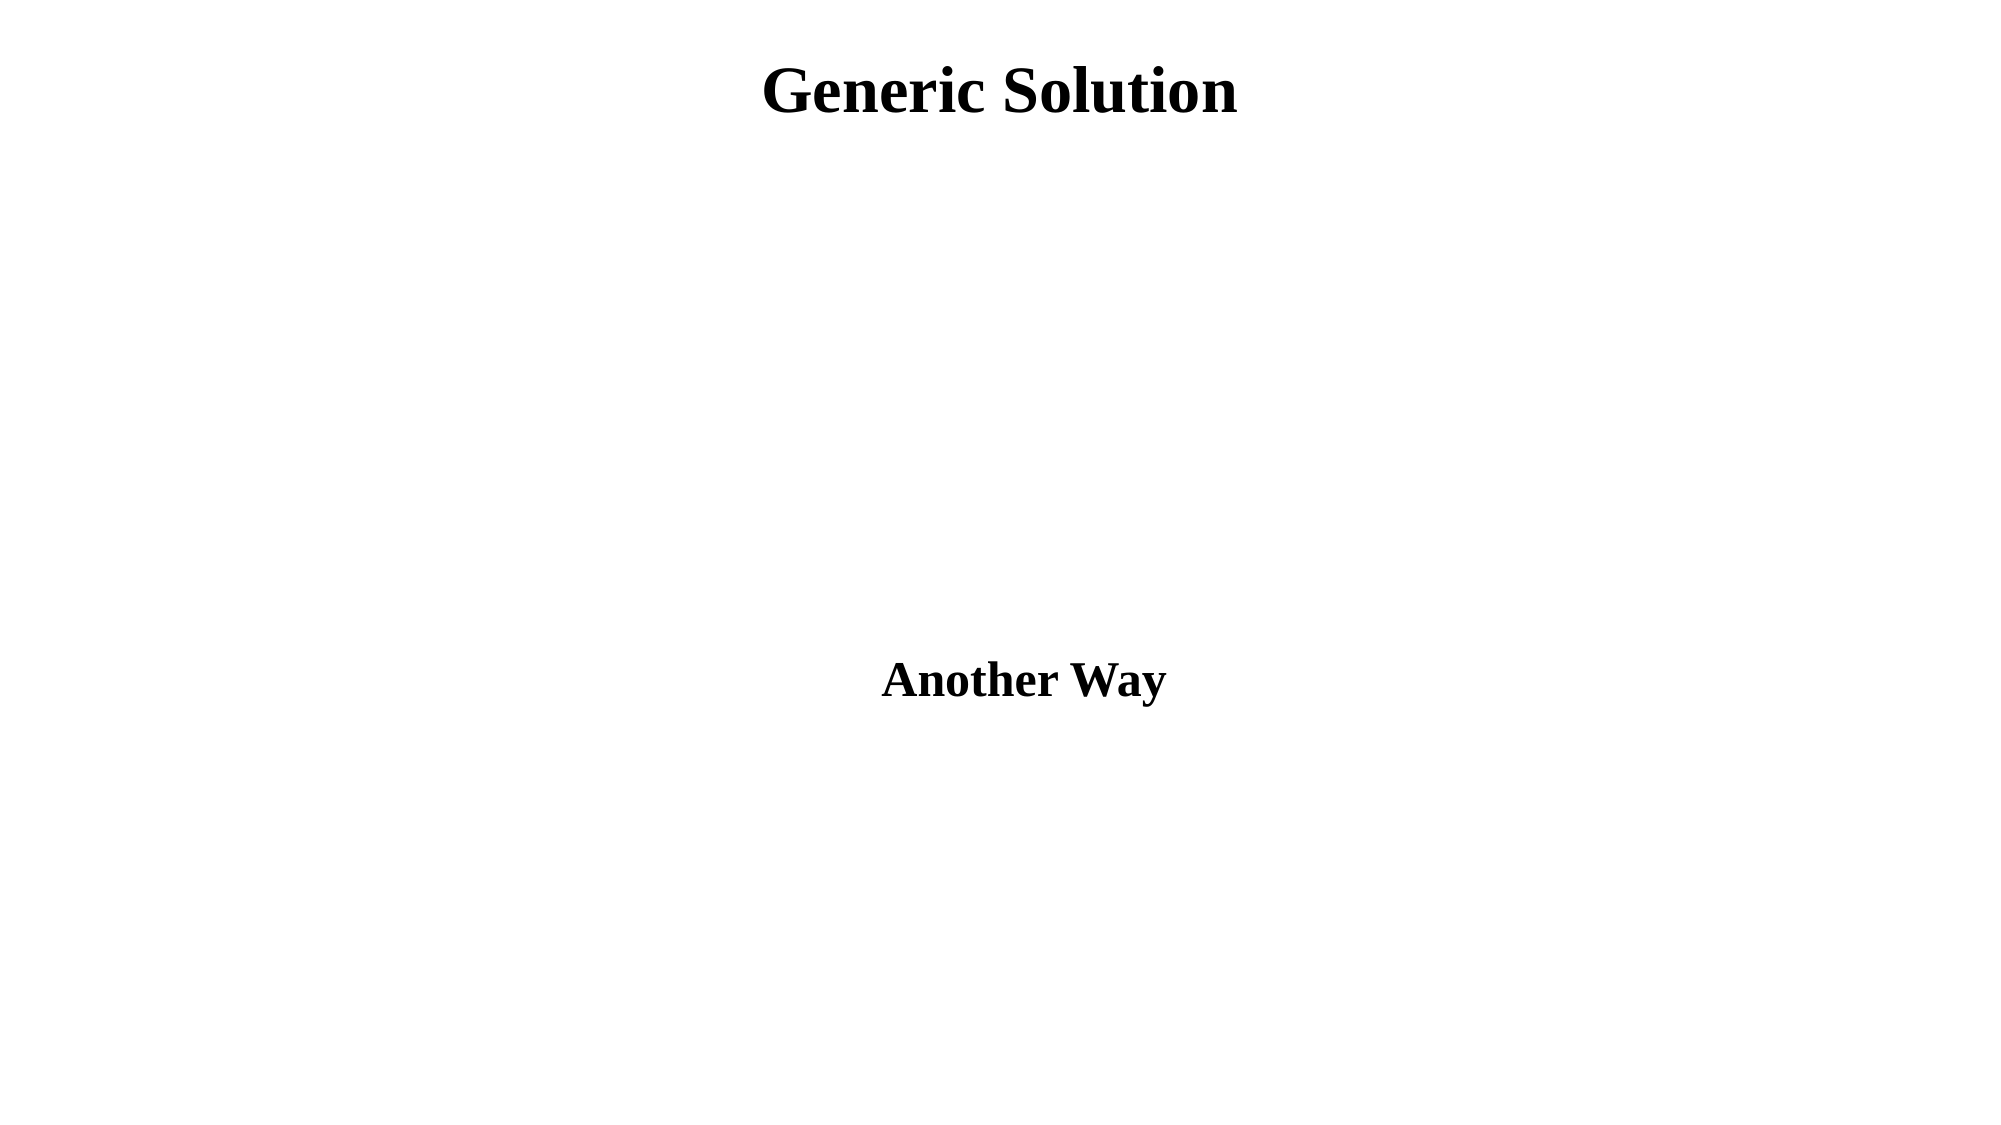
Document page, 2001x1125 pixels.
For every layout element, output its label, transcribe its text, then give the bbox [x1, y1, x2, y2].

title Generic Solution [249, 47, 1750, 135]
text_box Another Way [174, 638, 1874, 714]
